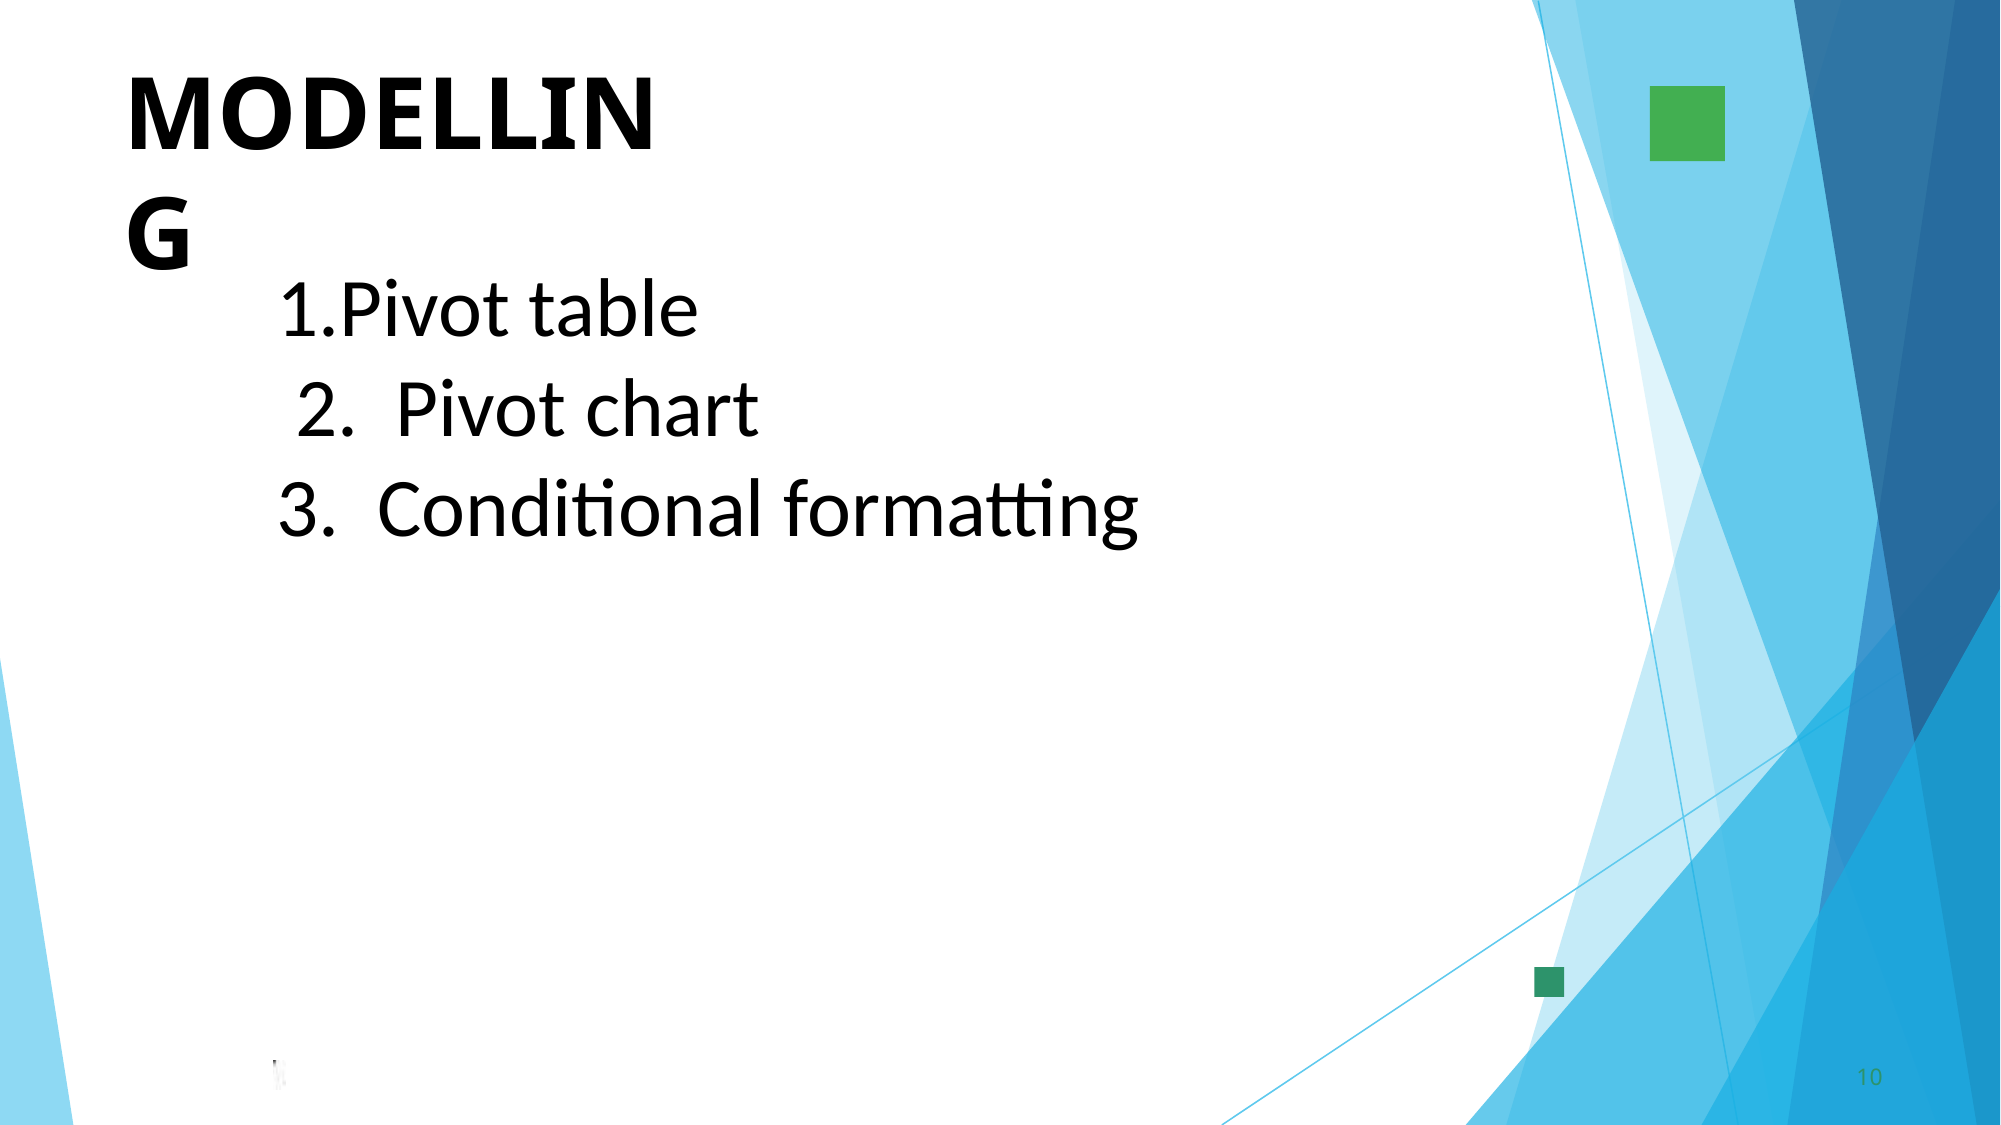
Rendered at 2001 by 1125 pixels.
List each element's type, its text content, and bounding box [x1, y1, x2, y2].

text_box [1649, 86, 1725, 162]
text_box 10 [1849, 1061, 1888, 1095]
text_box MODELLING [121, 47, 664, 290]
text_box [1534, 967, 1565, 997]
text_box Pivot table 2. Pivot chart 3. Conditional formatting [261, 246, 1223, 561]
picture [273, 1060, 287, 1091]
